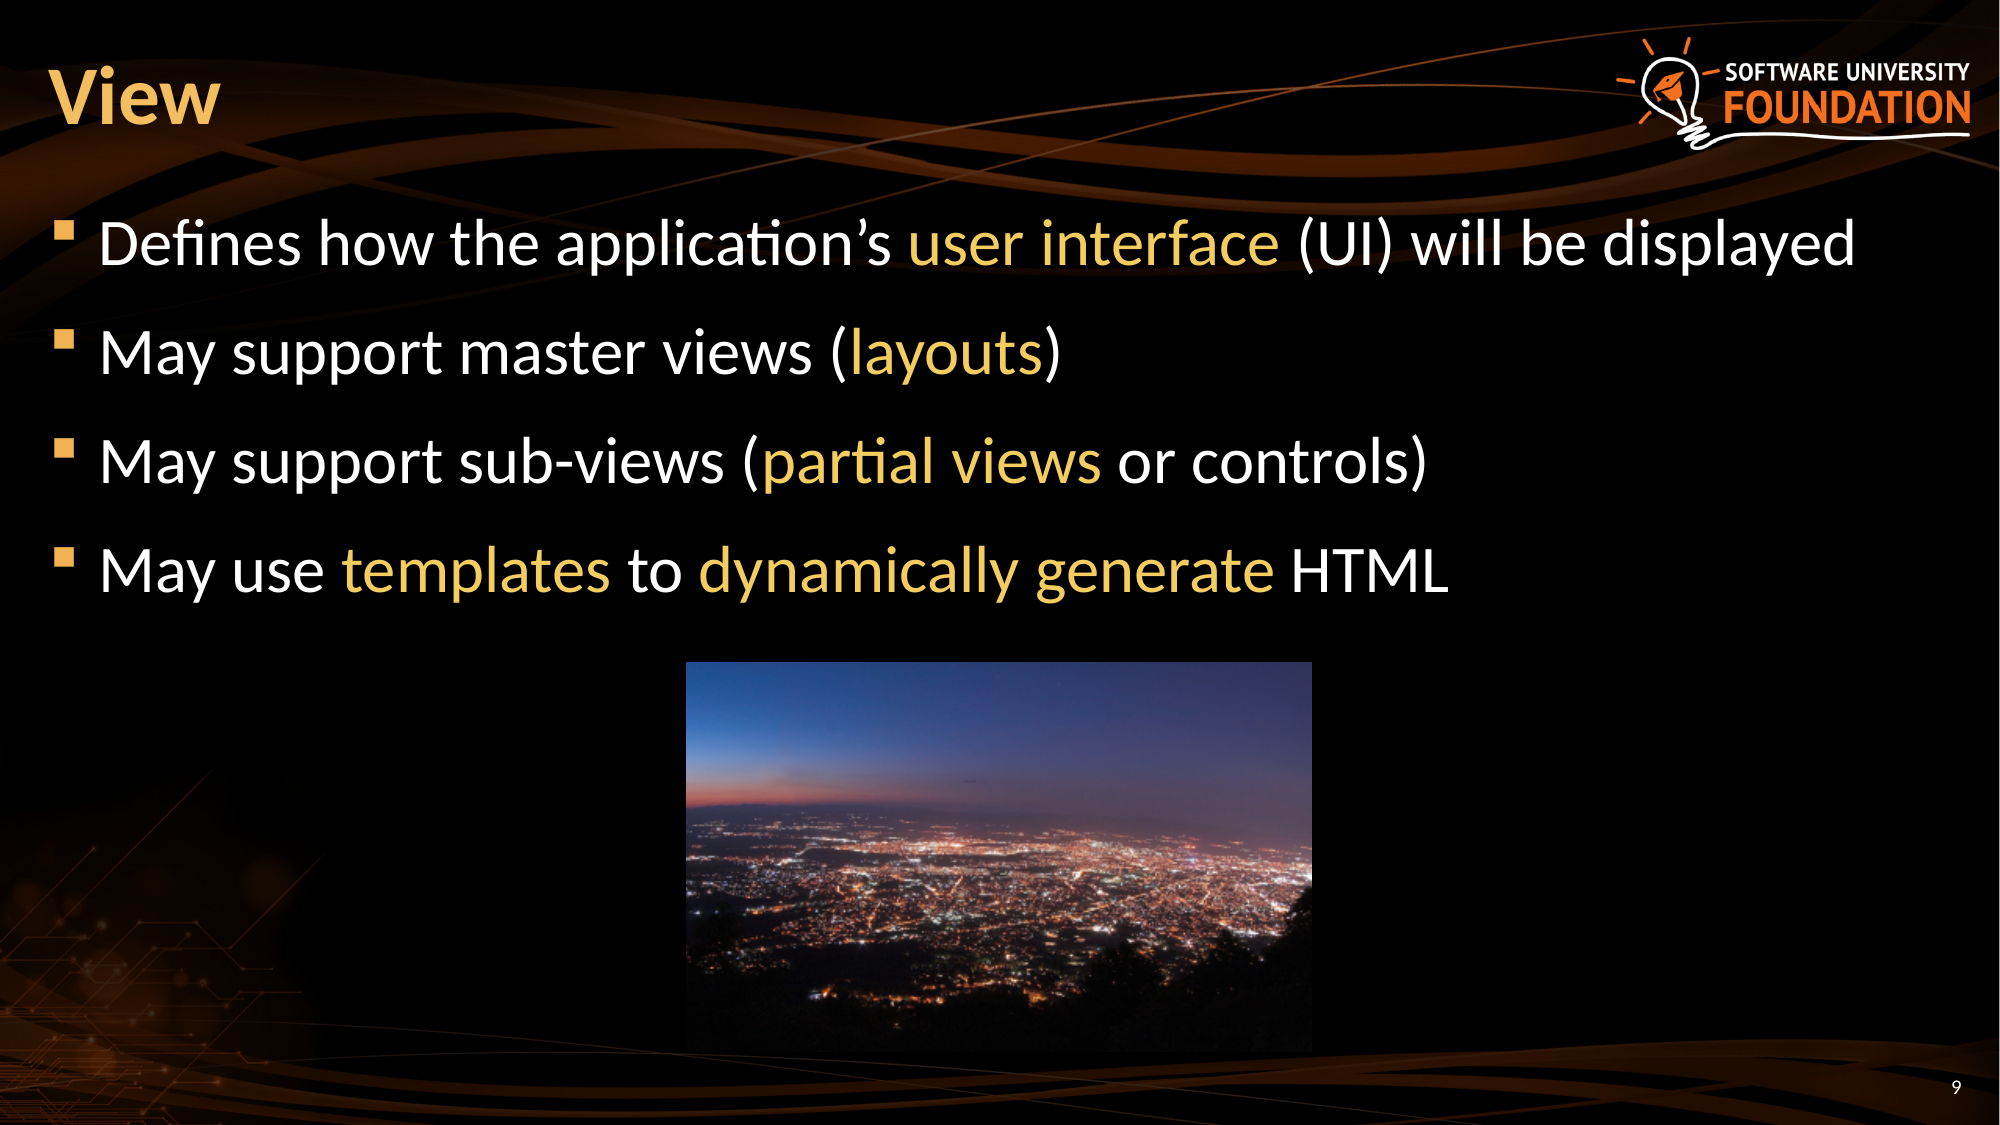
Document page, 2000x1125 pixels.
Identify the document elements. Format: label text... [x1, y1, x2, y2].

picture [0, 0, 2000, 1125]
title View [30, 6, 1602, 189]
list Defines how the application’s user interface (UI) will be displayed May support master views (layouts) May support sub-views (partial views or controls) May use templates to dynamically generate HTML [31, 188, 1968, 1103]
